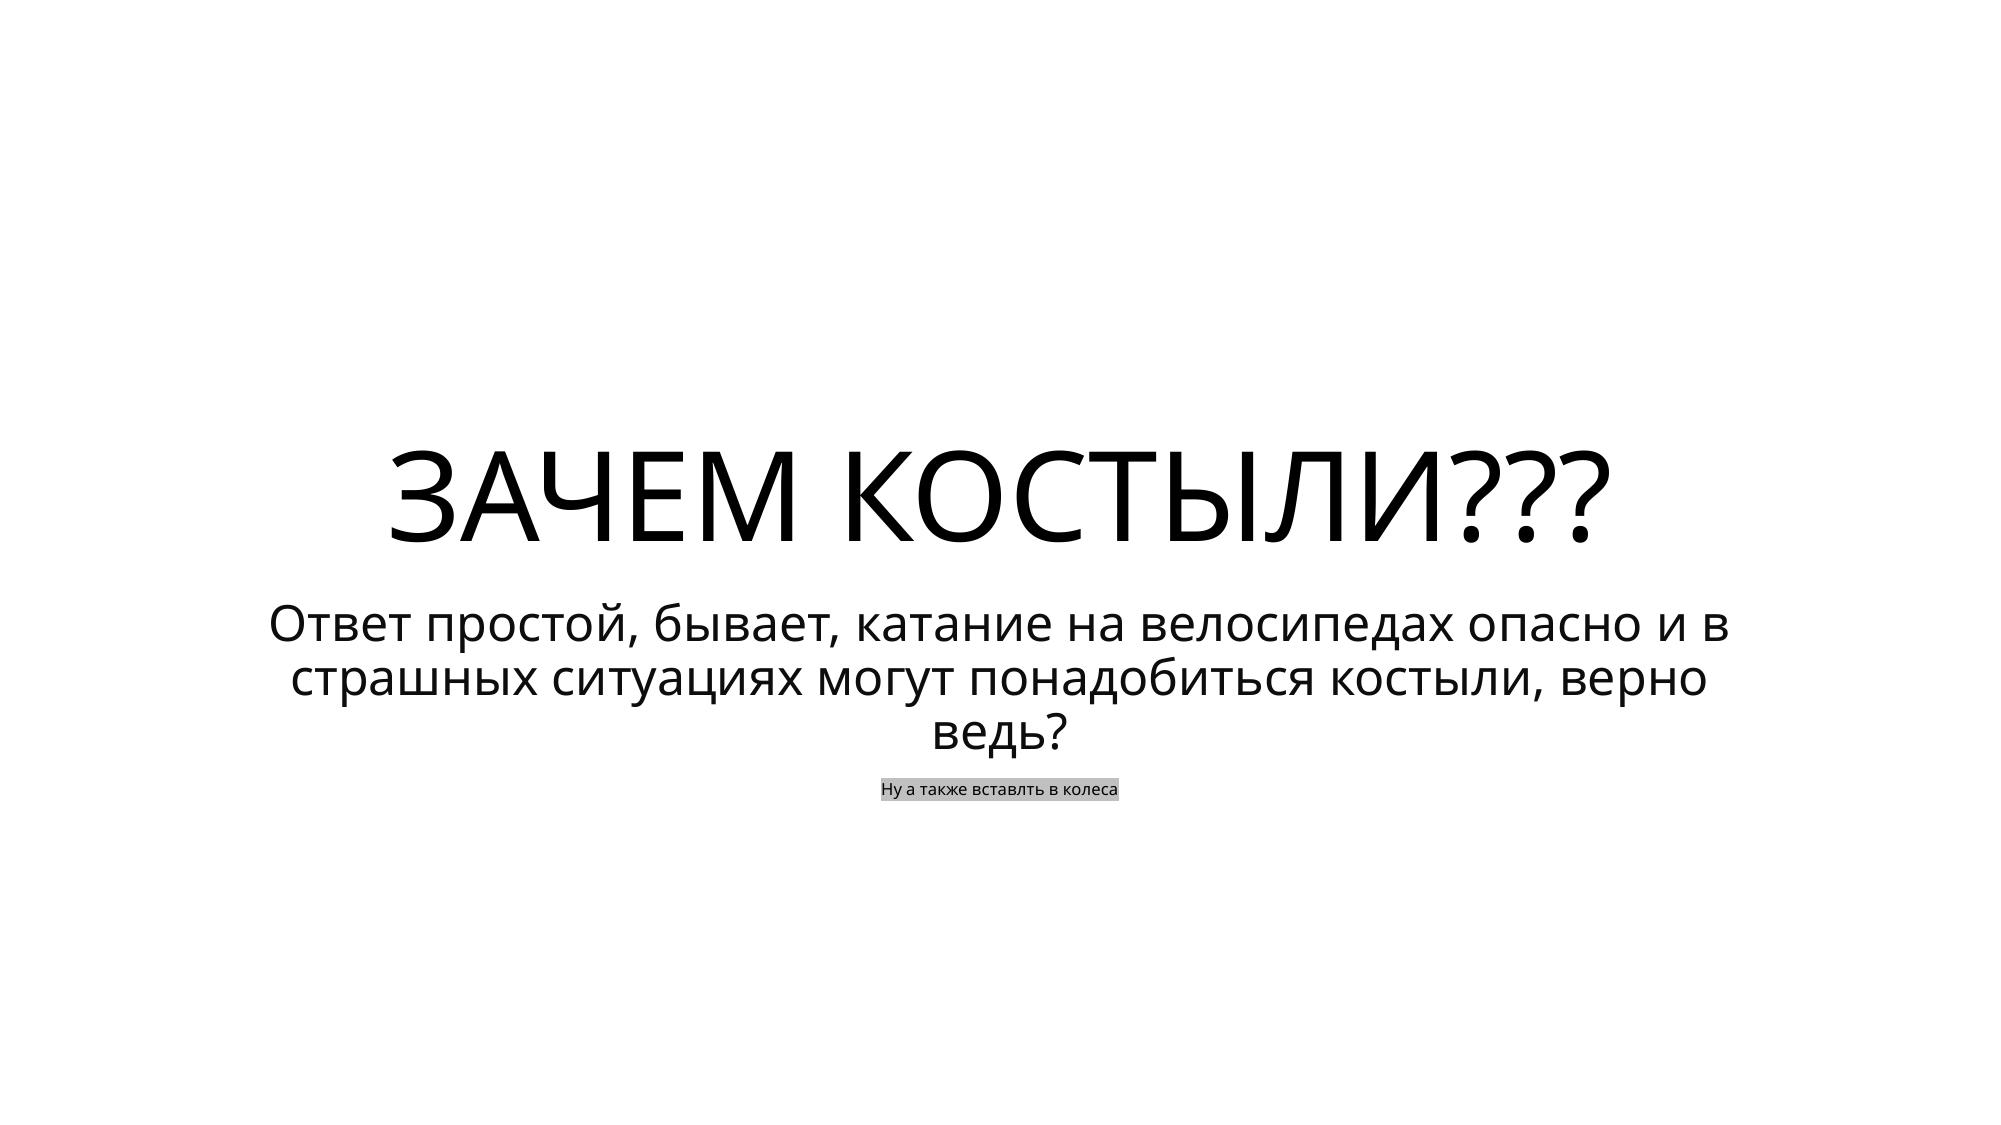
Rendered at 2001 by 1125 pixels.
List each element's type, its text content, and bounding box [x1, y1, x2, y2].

title ЗАЧЕМ КОСТЫЛИ??? [249, 184, 1750, 576]
subtitle Ответ простой, бывает, катание на велосипедах опасно и в страшных ситуациях могут понадобиться костыли, верно ведь? Ну а также вставлть в колеса [249, 590, 1750, 863]
